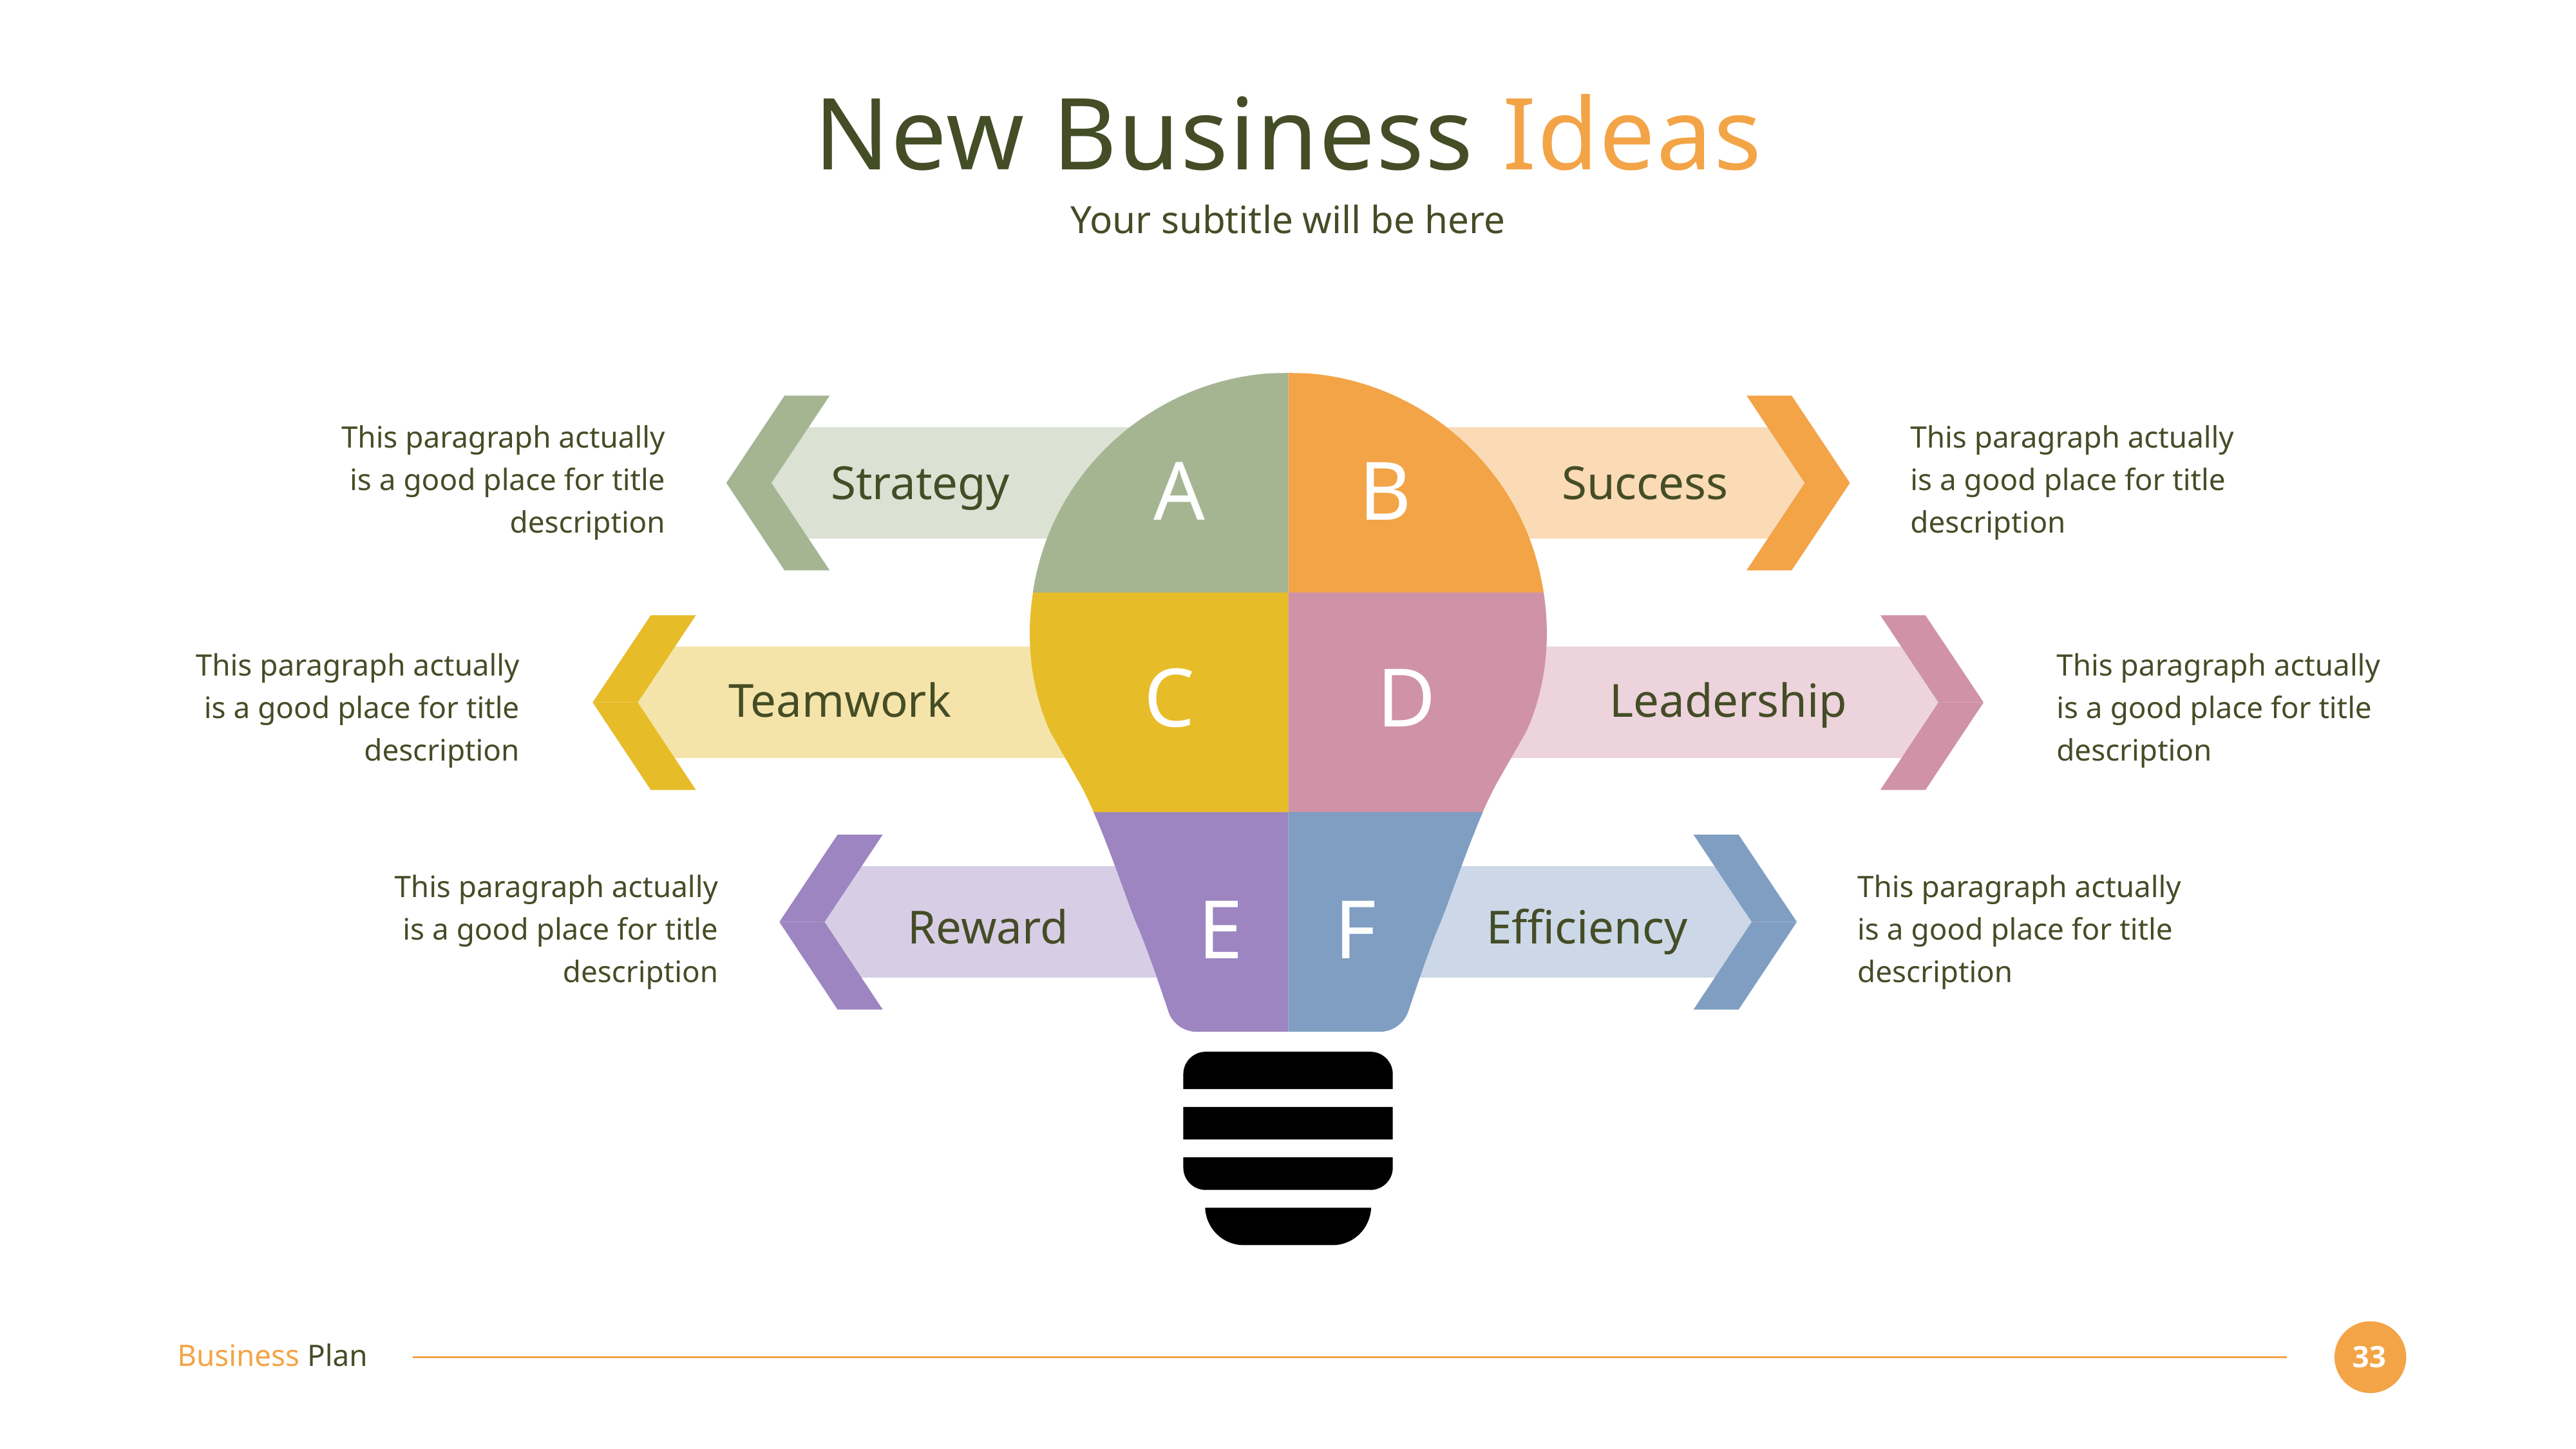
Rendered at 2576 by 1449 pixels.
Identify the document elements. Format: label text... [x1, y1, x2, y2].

text_box This paragraph actually is a good place for title description [323, 411, 665, 539]
text_box [726, 482, 830, 571]
text_box [1420, 866, 1751, 978]
text_box Strategy [791, 454, 1050, 509]
text_box [1030, 593, 1289, 813]
text_box Reward [858, 898, 1117, 953]
text_box [1747, 482, 1850, 571]
text_box Leadership [1549, 671, 1908, 726]
text_box [779, 835, 883, 922]
text_box [592, 702, 696, 790]
text_box [1693, 835, 1797, 922]
text_box A [1128, 439, 1231, 536]
text_box This paragraph actually is a good place for title description [176, 639, 520, 767]
text_box [779, 922, 883, 1010]
text_box [1880, 615, 1984, 702]
text_box [726, 395, 830, 483]
text_box [1205, 1208, 1372, 1245]
text_box This paragraph actually is a good place for title description [375, 860, 719, 989]
text_box [1511, 647, 1938, 759]
text_box Success [1516, 454, 1775, 509]
text_box [1289, 812, 1483, 1032]
text_box D [1355, 646, 1459, 743]
text_box [825, 866, 1157, 978]
text_box [1747, 395, 1850, 483]
text_box [1094, 813, 1289, 1032]
text_box [1448, 427, 1804, 539]
text_box This paragraph actually is a good place for title description [1910, 411, 2253, 539]
text_box [1693, 922, 1797, 1010]
text_box C [1117, 646, 1221, 743]
text_box F [1304, 878, 1407, 975]
text_box [1032, 373, 1289, 593]
text_box This paragraph actually is a good place for title description [1857, 860, 2200, 989]
text_box [592, 615, 696, 702]
text_box Teamwork [661, 671, 1019, 726]
text_box B [1334, 439, 1437, 536]
text_box This paragraph actually is a good place for title description [2056, 639, 2399, 767]
text_box [1880, 702, 1984, 790]
text_box Efficiency [1457, 898, 1716, 953]
text_box [1183, 1157, 1393, 1190]
list Your subtitle will be here [177, 196, 2399, 243]
text_box [638, 647, 1065, 759]
text_box E [1169, 878, 1272, 975]
text_box [1183, 1106, 1393, 1140]
title New Business Ideas [177, 70, 2399, 193]
text_box [772, 427, 1129, 539]
text_box [1289, 592, 1547, 812]
text_box [1183, 1052, 1393, 1090]
text_box [1289, 373, 1544, 592]
